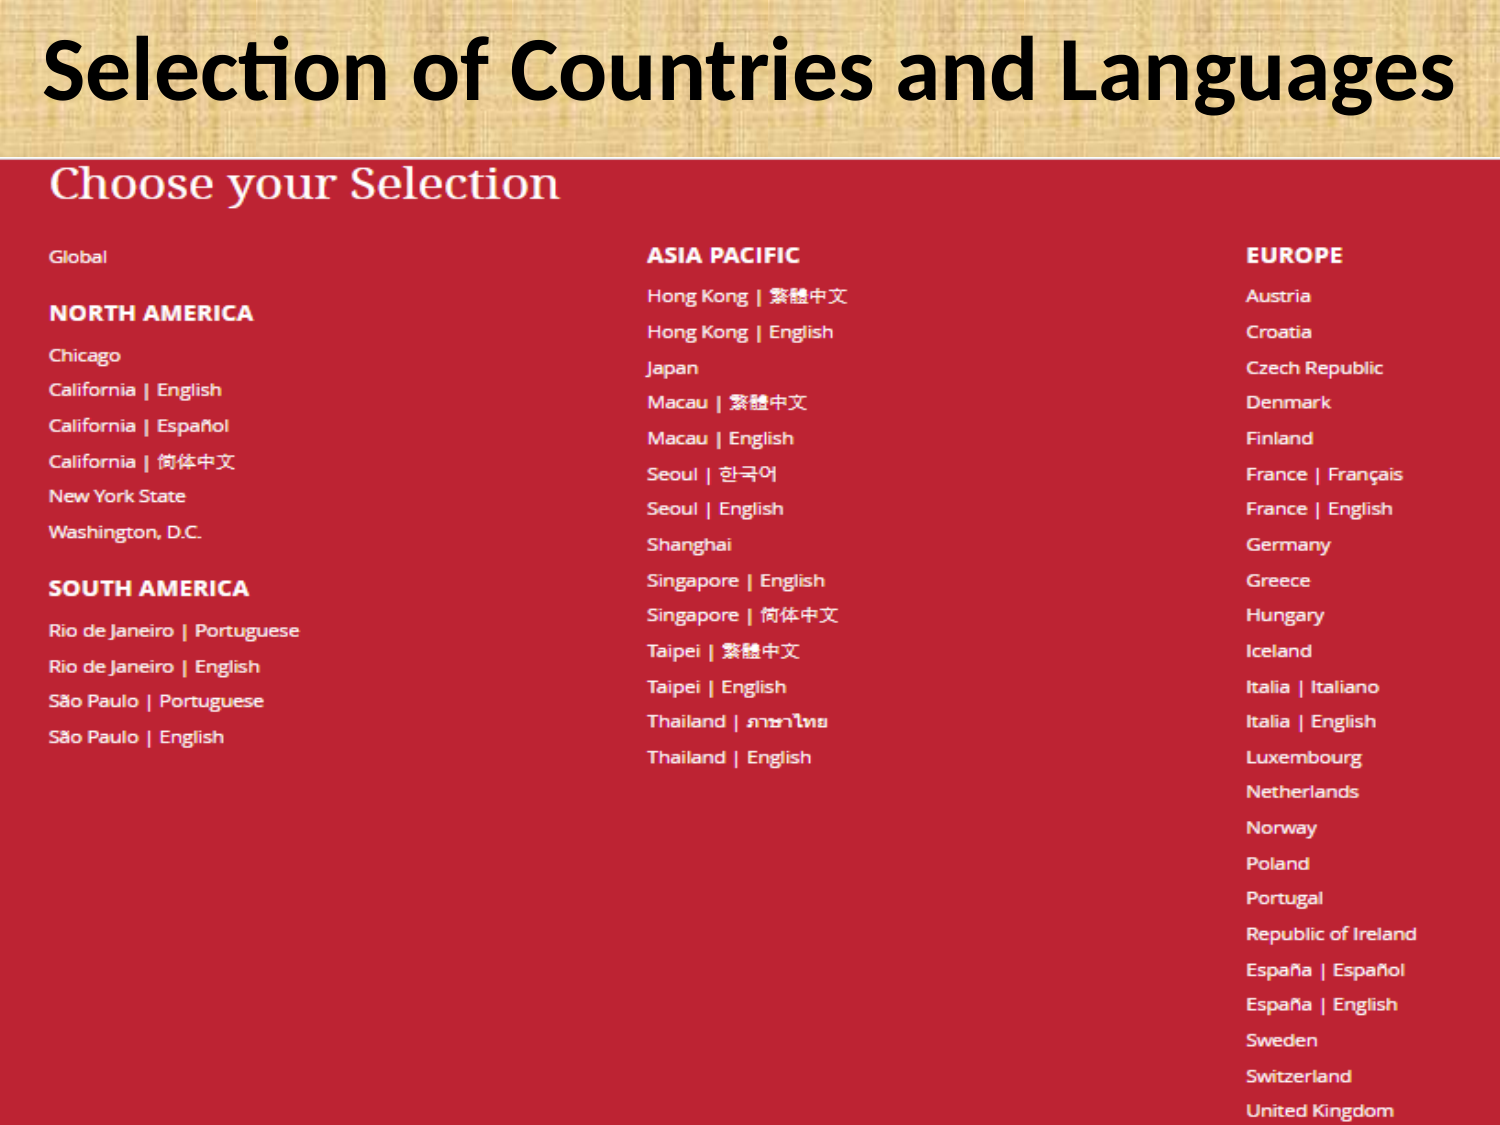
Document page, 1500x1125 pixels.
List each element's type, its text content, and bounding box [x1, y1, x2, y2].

title Selection of Countries and Languages [0, 0, 1500, 157]
picture [0, 157, 1500, 1125]
